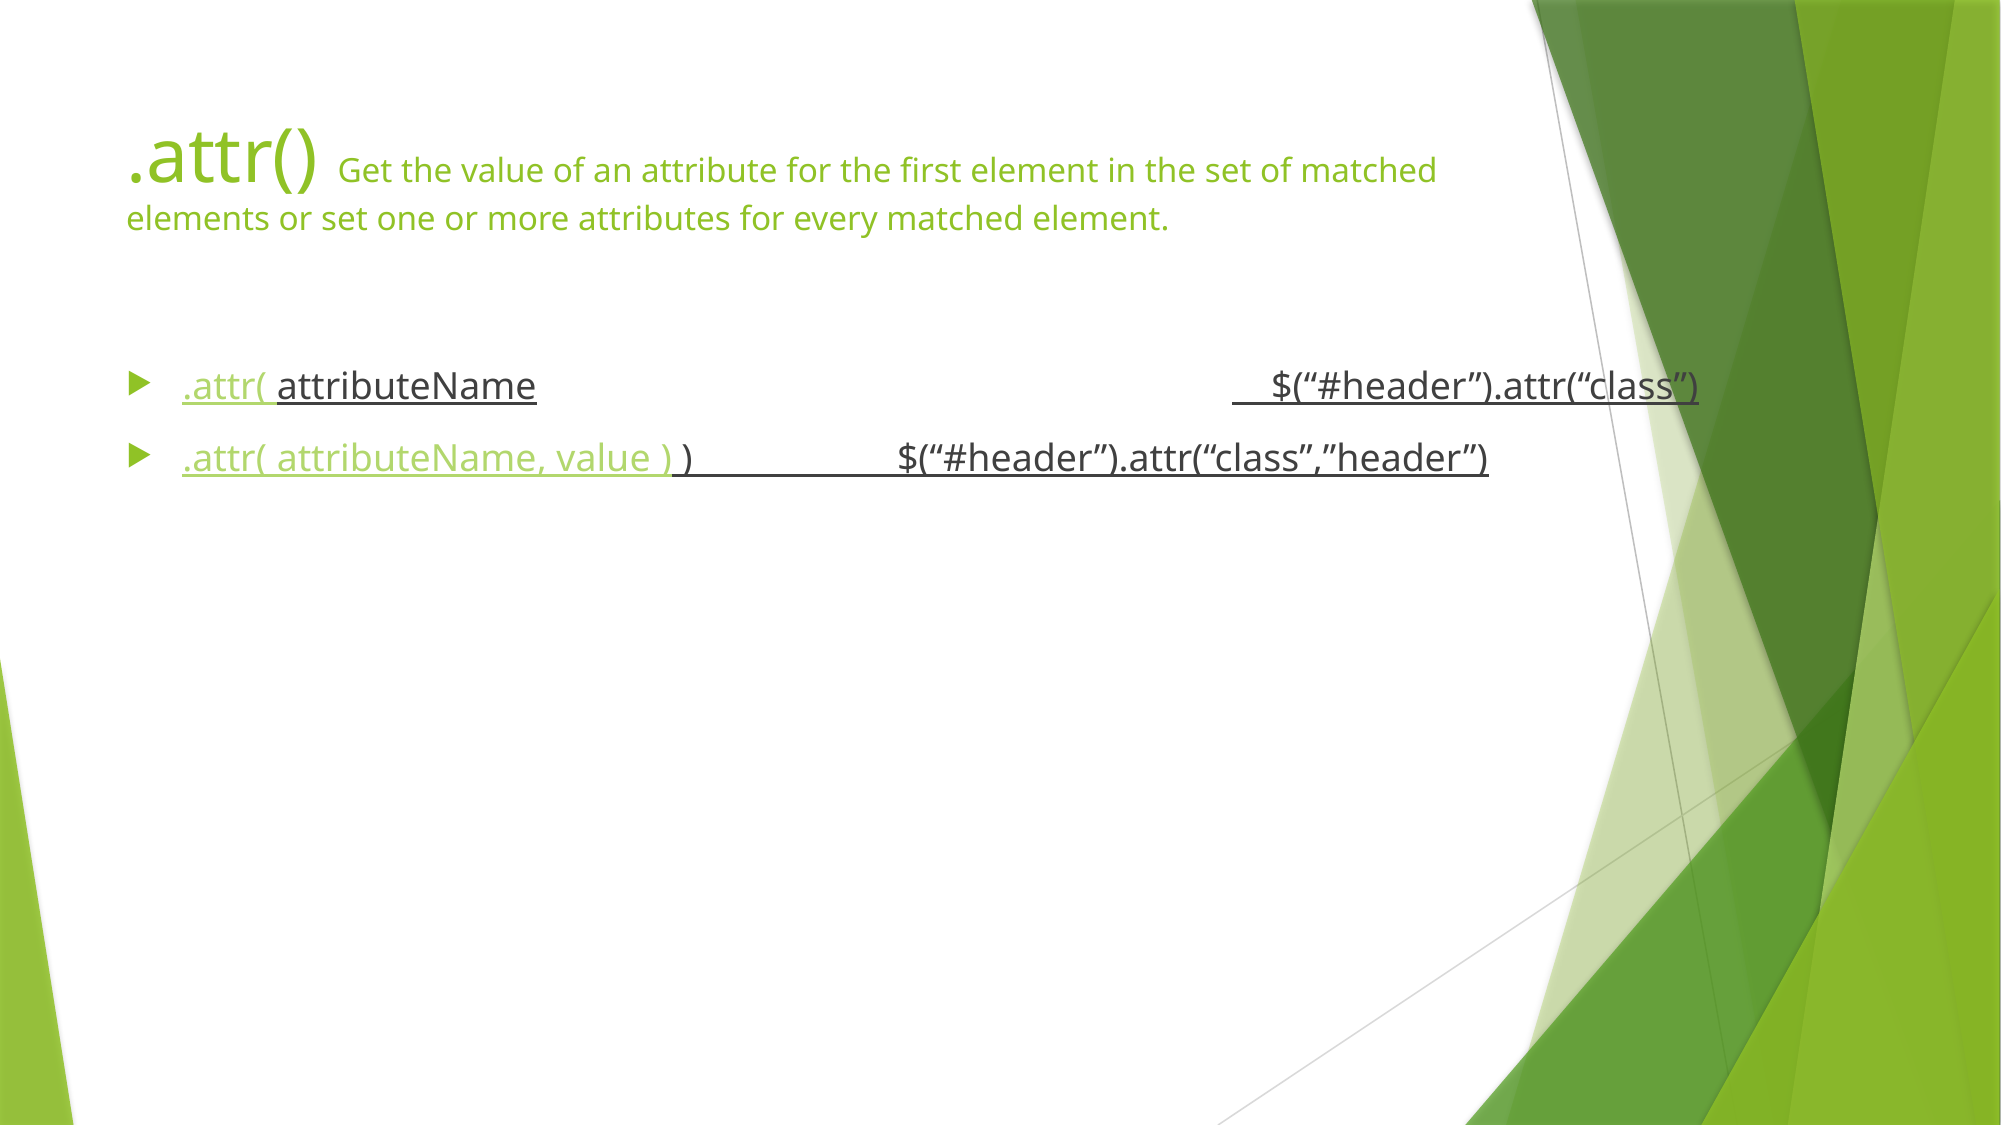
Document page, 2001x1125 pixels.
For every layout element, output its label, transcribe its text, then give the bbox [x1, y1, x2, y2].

list .attr( attributeName $(“#header”).attr(“class”) .attr( attributeName, value ) ) $(“#header”).attr(“class”,”header”) [111, 354, 1863, 992]
title .attr() Get the value of an attribute for the first element in the set of matched elements or set one or more attributes for every matched element. [111, 99, 1522, 317]
